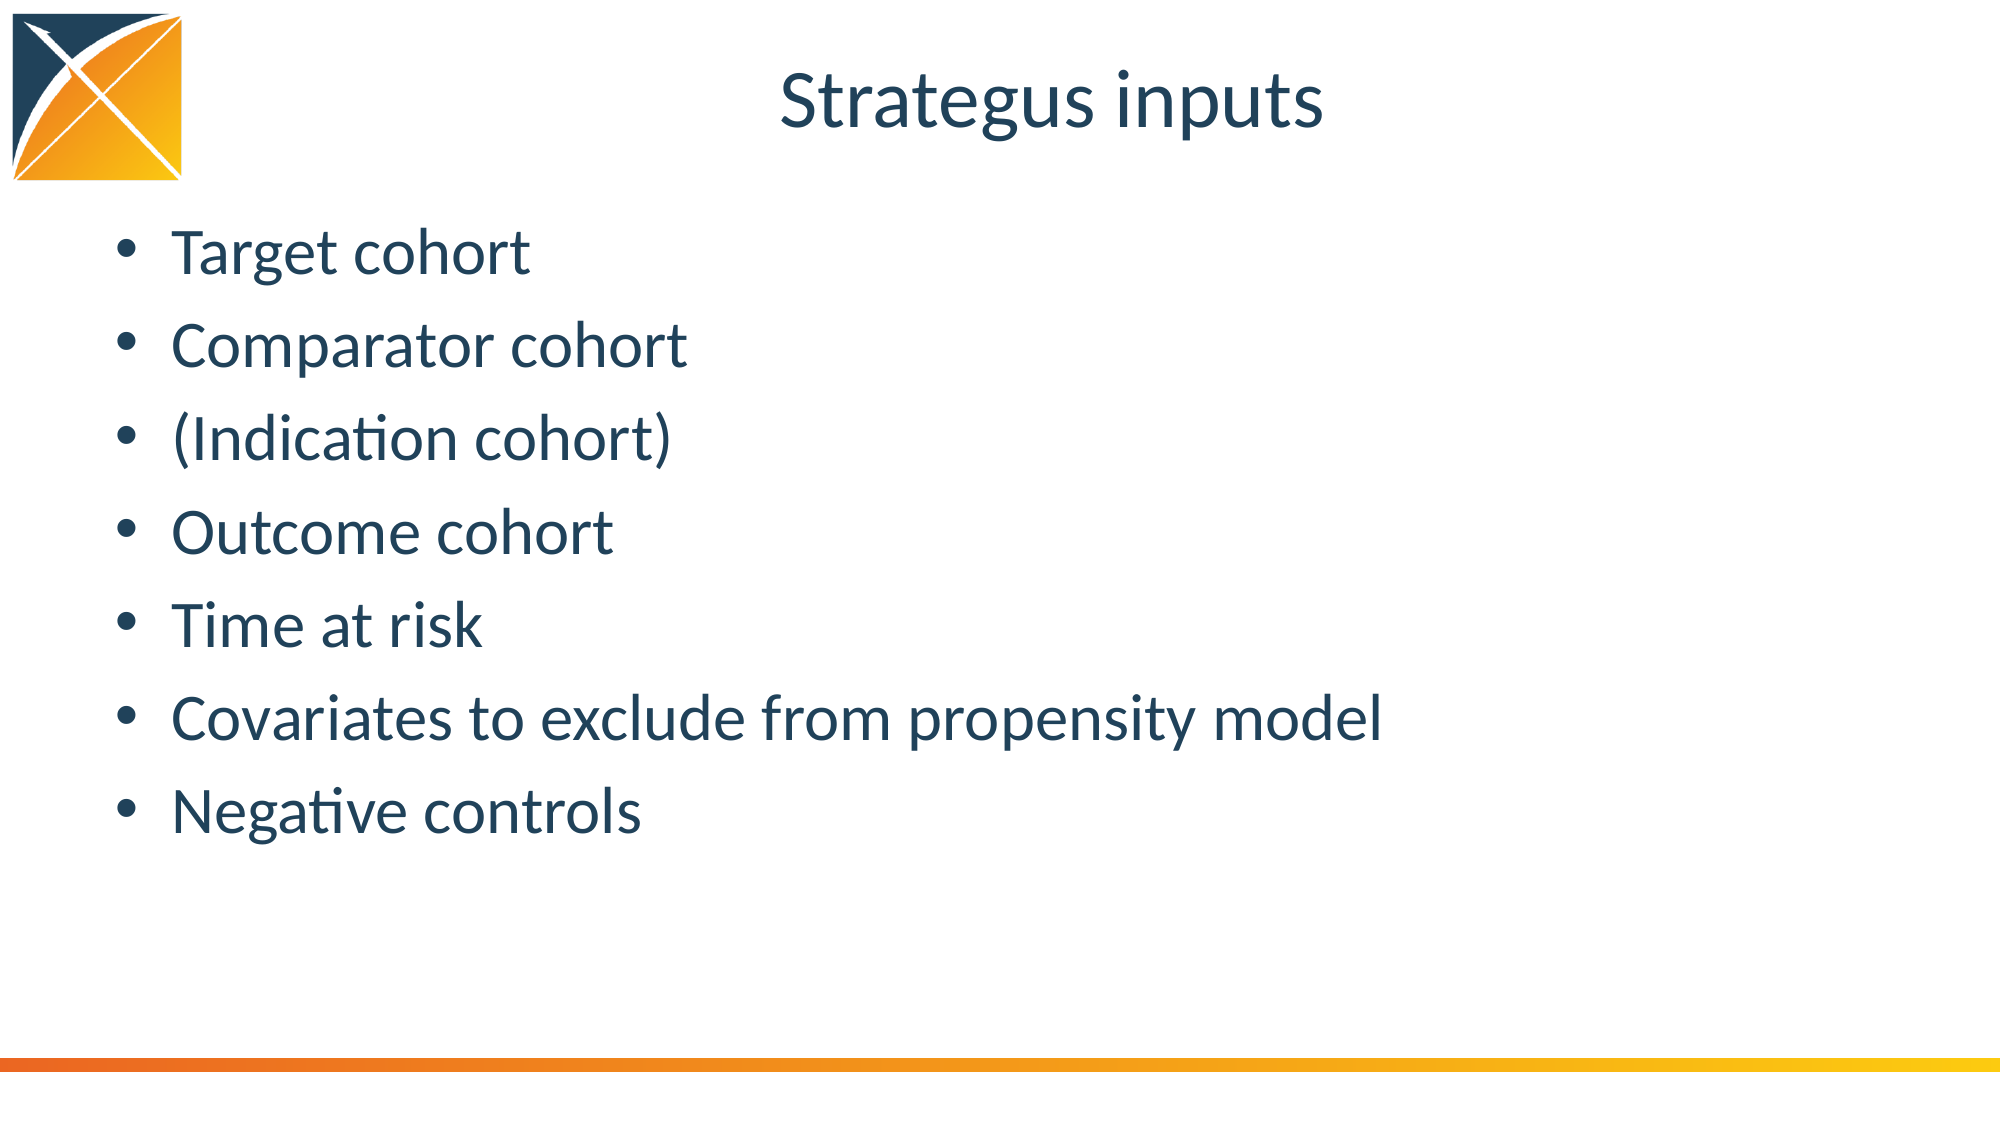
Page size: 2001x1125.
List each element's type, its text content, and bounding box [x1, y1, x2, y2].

title Strategus inputs [205, 24, 1900, 163]
list Target cohort Comparator cohort (Indication cohort) Outcome cohort Time at risk Covariates to exclude from propensity model Negative controls [99, 200, 1900, 1005]
picture [0, 0, 206, 200]
